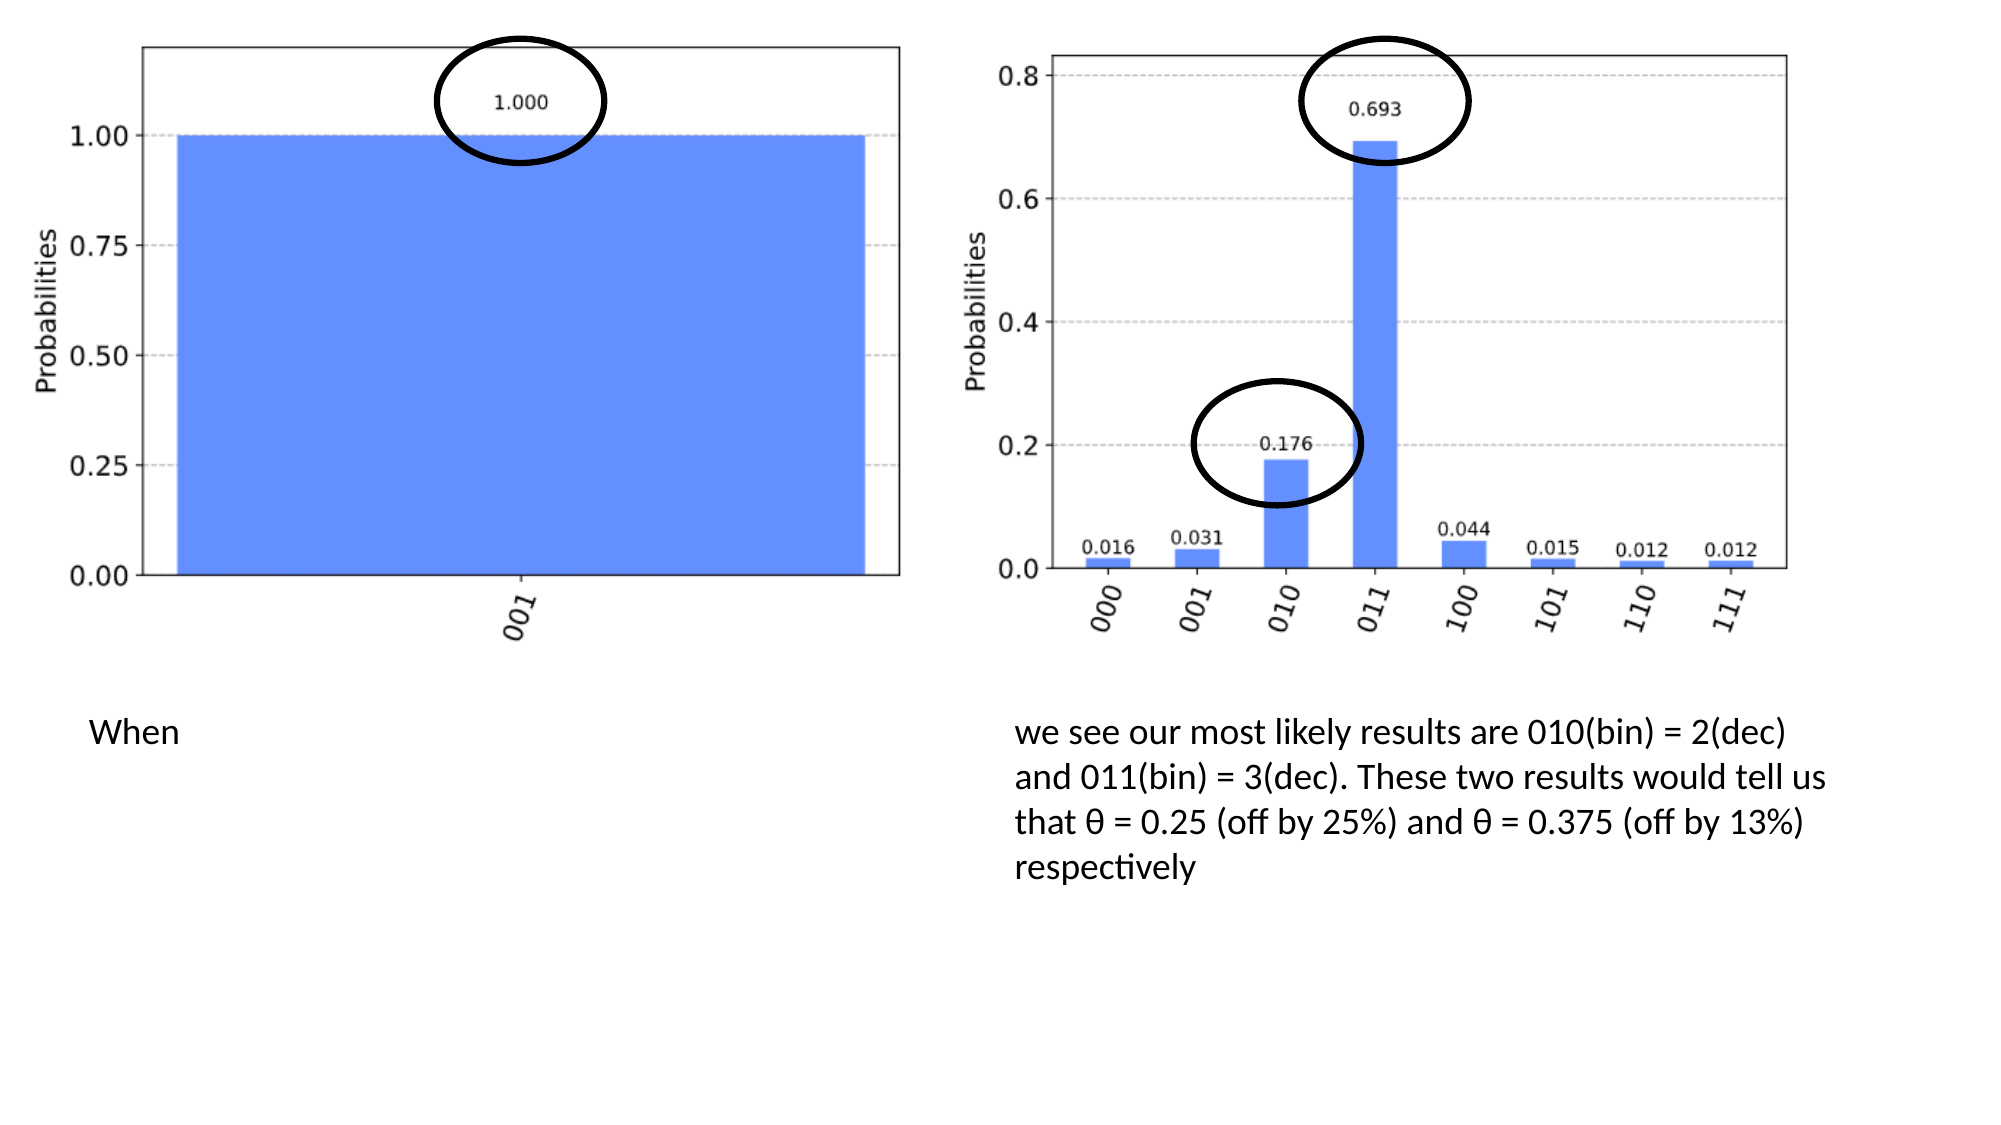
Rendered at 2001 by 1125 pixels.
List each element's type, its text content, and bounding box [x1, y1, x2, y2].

text_box we see our most likely results are 010(bin) = 2(dec) and 011(bin) = 3(dec). These two results would tell us that θ = 0.25 (off by 25%) and θ = 0.375 (off by 13%) respectively [999, 699, 1846, 895]
picture [940, 38, 1830, 671]
picture [14, 38, 931, 665]
